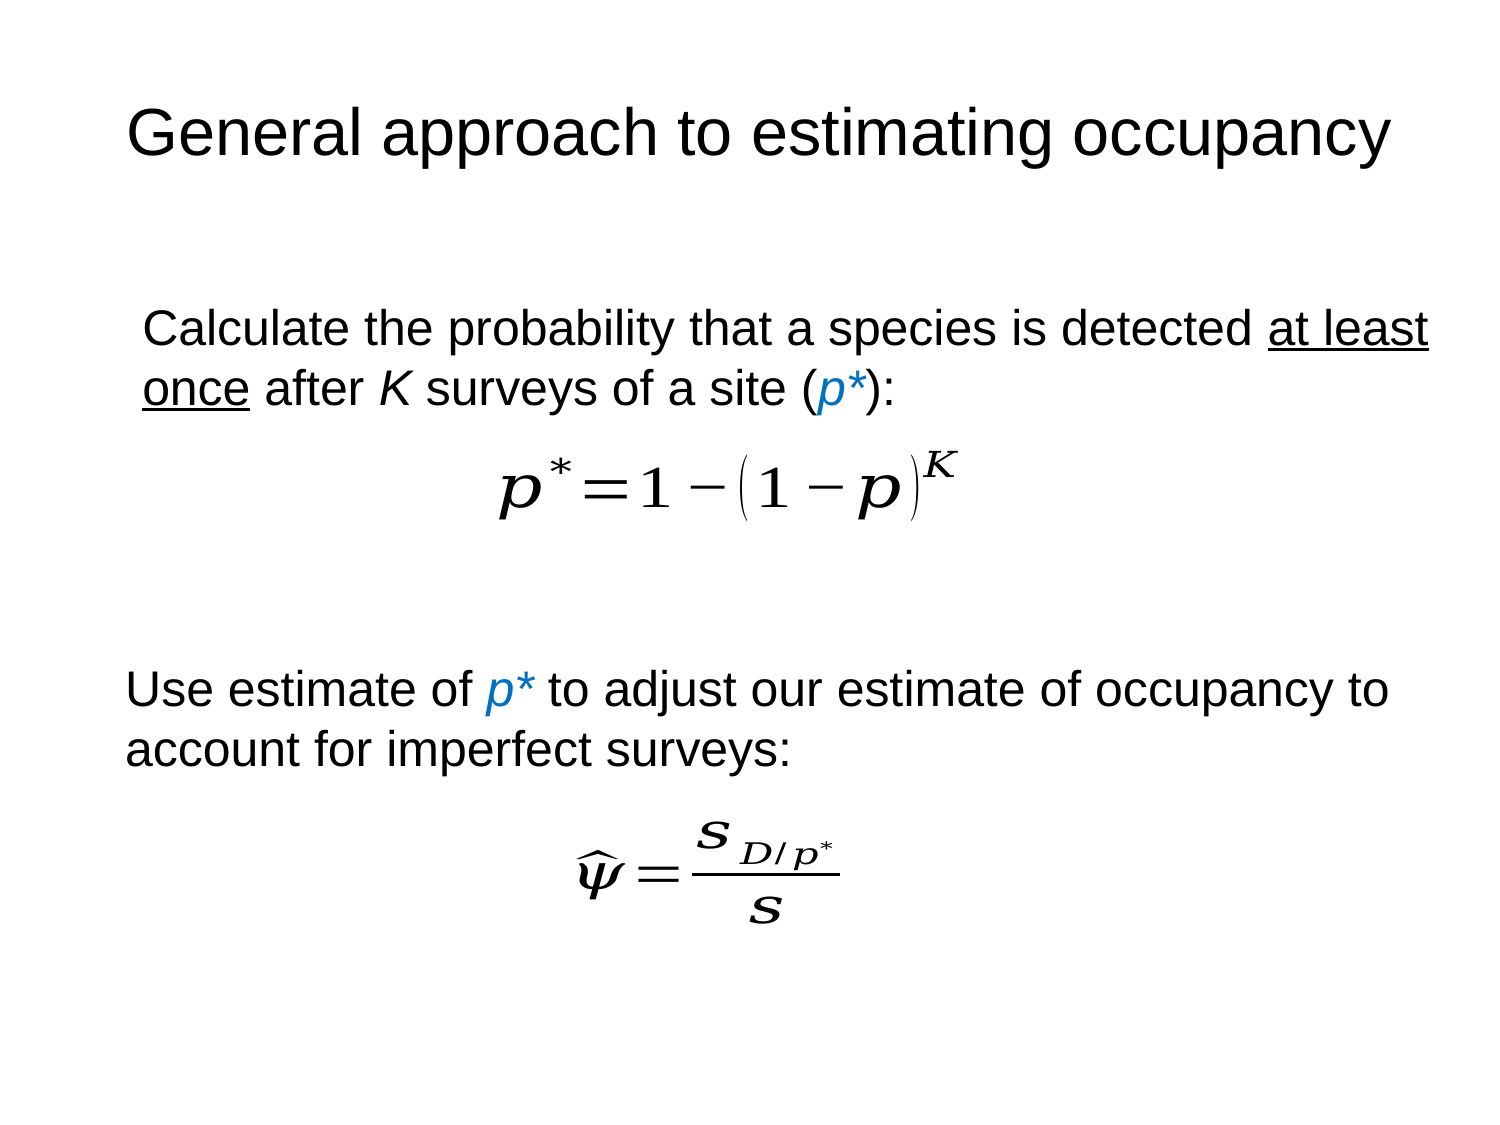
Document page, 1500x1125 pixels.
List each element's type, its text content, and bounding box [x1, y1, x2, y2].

text_box Calculate the probability that a species is detected at least once after K surveys of a site (p*): [127, 288, 1463, 424]
text_box Use estimate of p* to adjust our estimate of occupancy to account for imperfect surveys: [110, 648, 1446, 784]
text_box General approach to estimating occupancy [111, 80, 1415, 176]
